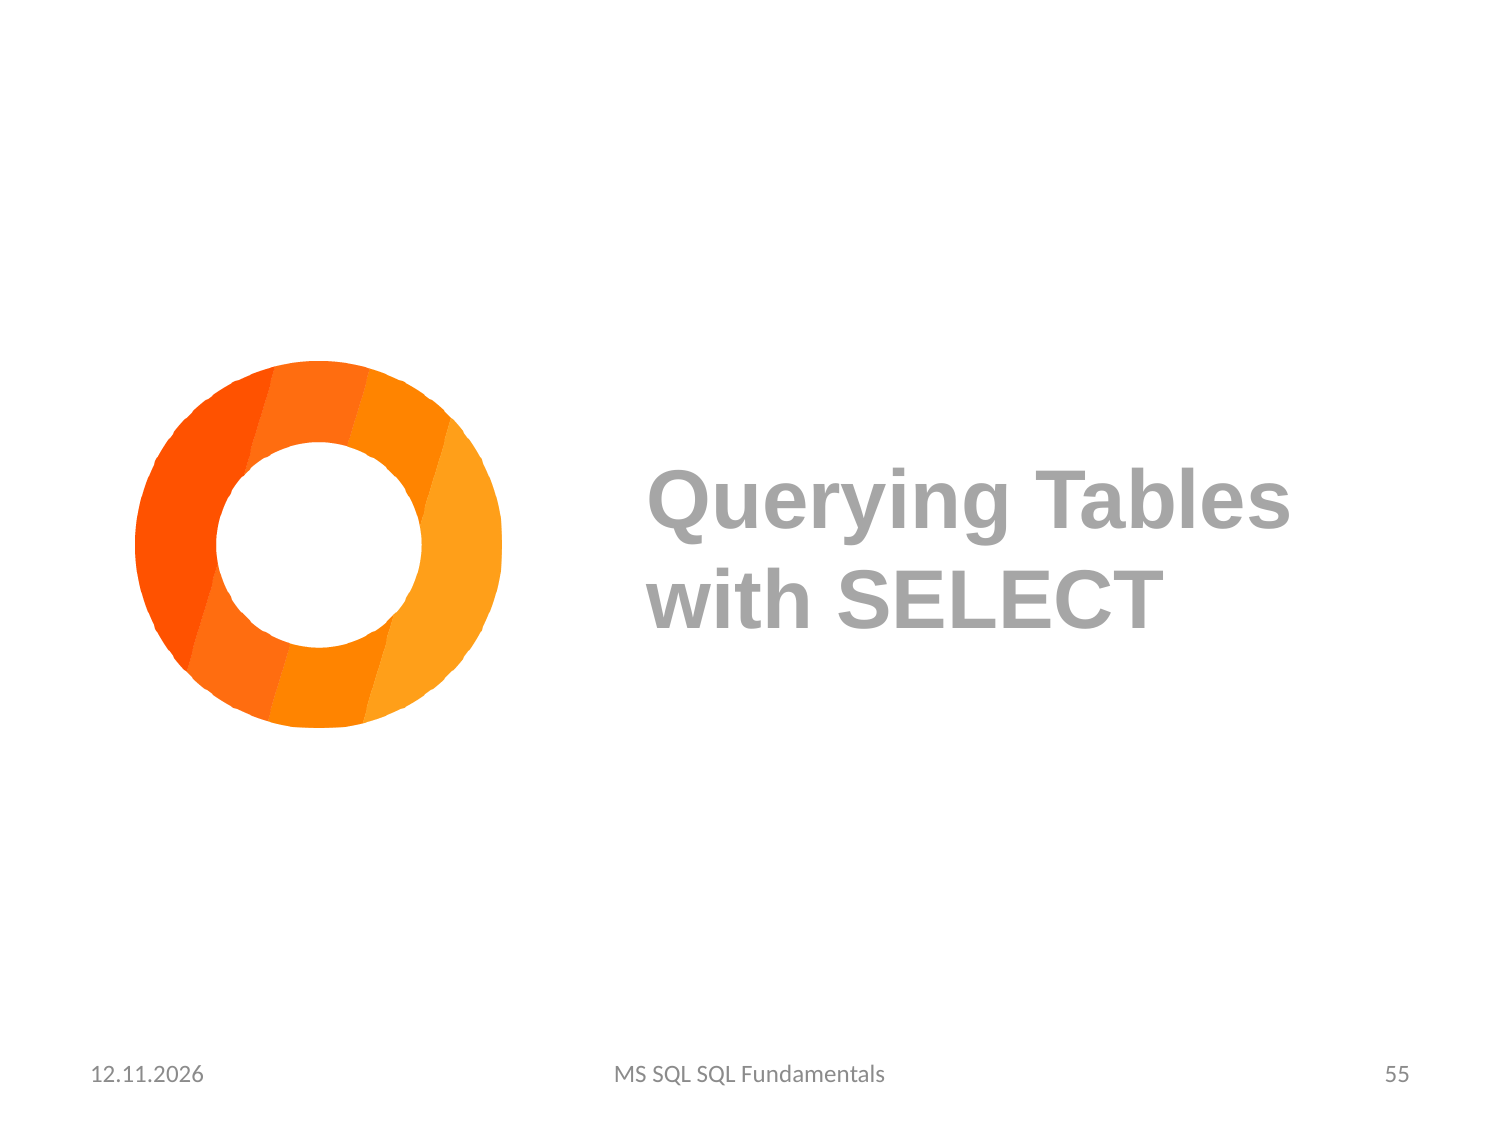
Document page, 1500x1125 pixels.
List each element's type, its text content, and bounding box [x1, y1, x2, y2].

title Querying Tables with SELECT [631, 361, 1341, 728]
footer MS SQL SQL Fundamentals [512, 1042, 988, 1103]
picture [135, 361, 503, 729]
slide_number 55 [1074, 1042, 1425, 1103]
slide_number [75, 1042, 425, 1103]
